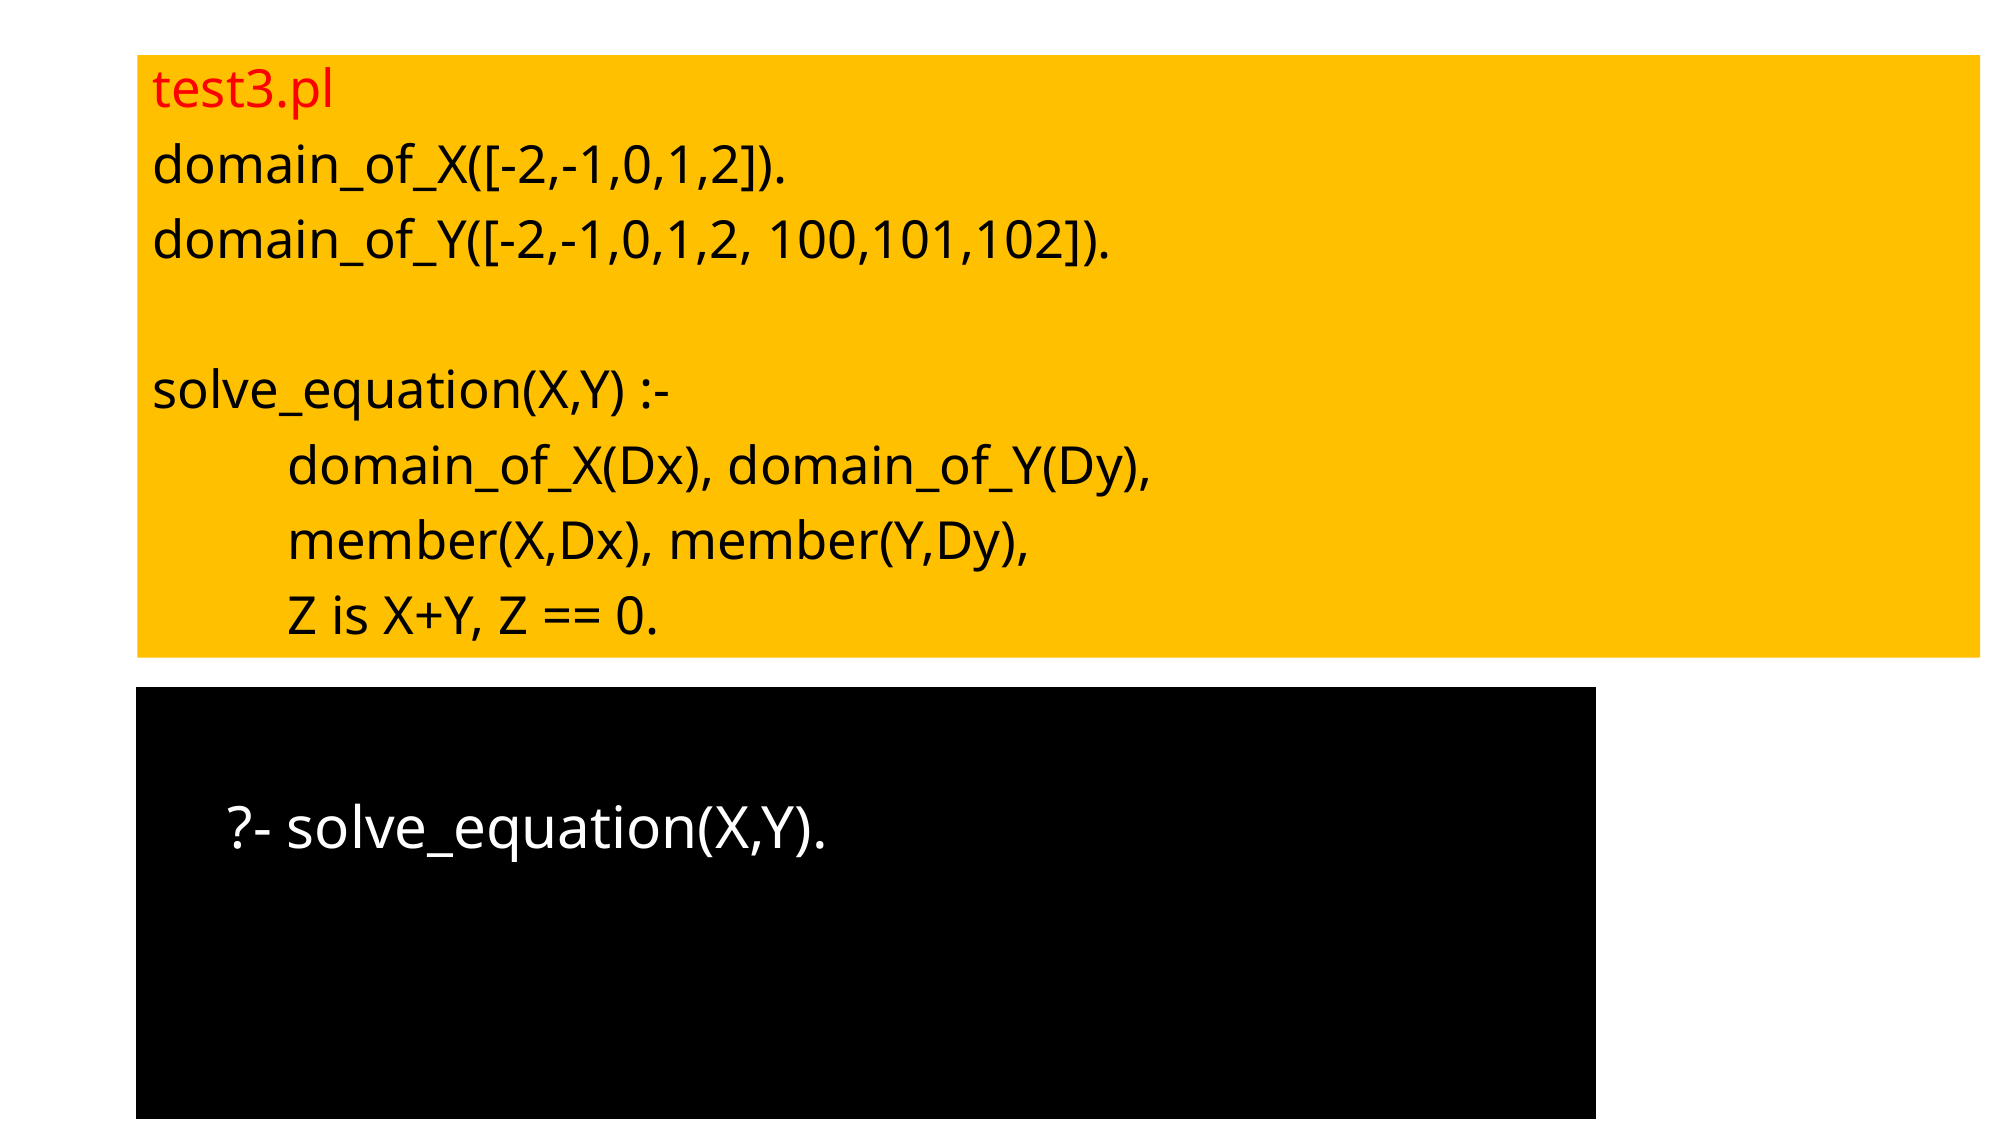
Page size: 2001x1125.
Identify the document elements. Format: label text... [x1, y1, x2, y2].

list test3.pl domain_of_X([-2,-1,0,1,2]). domain_of_Y([-2,-1,0,1,2, 100,101,102]). solve_equation(X,Y) :- domain_of_X(Dx), domain_of_Y(Dy), member(X,Dx), member(Y,Dy), Z is X+Y, Z == 0. [137, 55, 1981, 658]
text_box ?- solve_equation(X,Y). [213, 782, 1520, 938]
text_box [136, 687, 1596, 1119]
